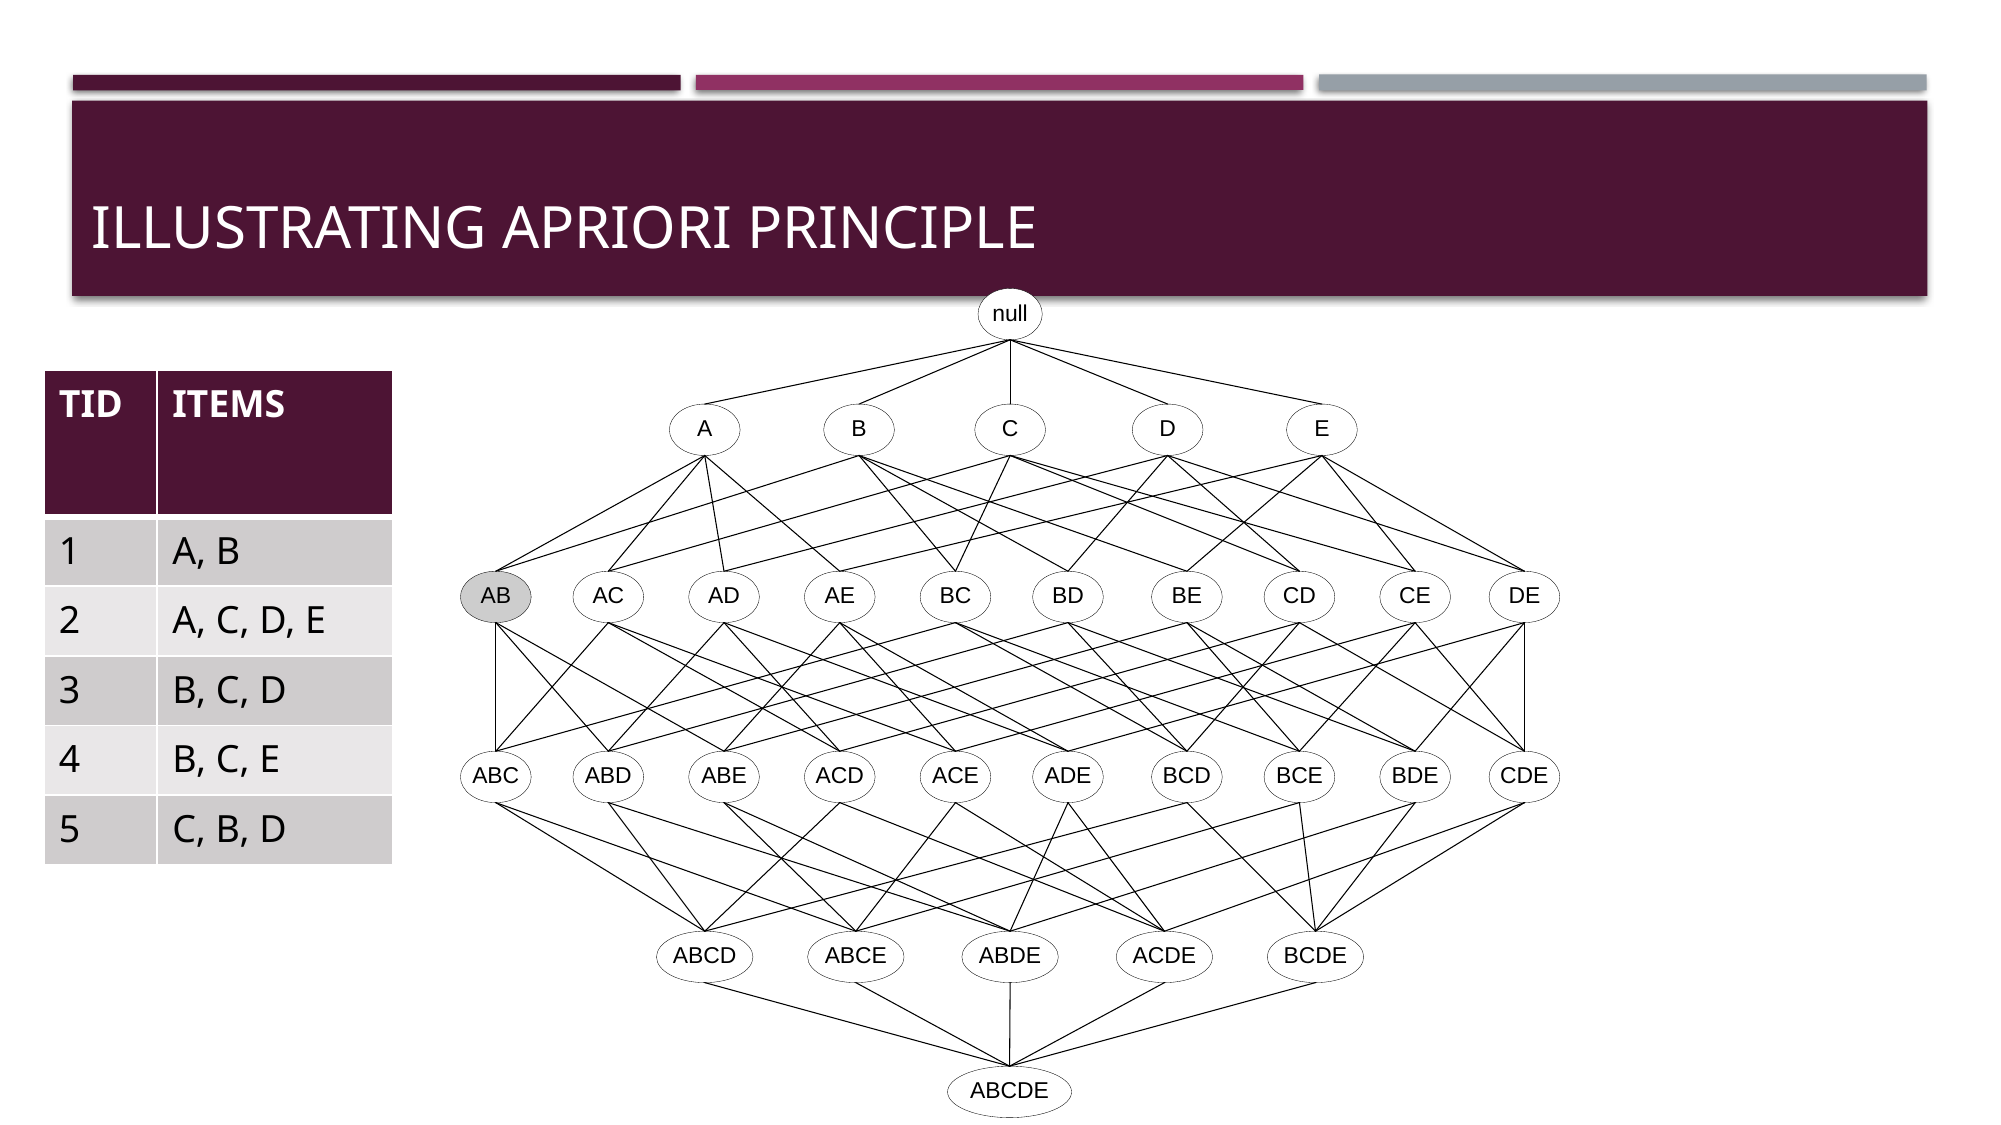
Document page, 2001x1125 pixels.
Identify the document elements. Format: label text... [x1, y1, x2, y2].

table_cell A, C, D, E [158, 587, 392, 655]
table_cell 5 [45, 796, 156, 864]
table_header TID [45, 371, 156, 514]
table_cell 1 [45, 520, 156, 585]
table_cell 4 [45, 726, 156, 794]
table_cell B, C, E [158, 726, 392, 794]
table_cell C, B, D [158, 796, 392, 864]
table_cell A, B [158, 520, 392, 585]
table_cell 3 [45, 657, 156, 725]
table_header ITEMS [158, 371, 392, 514]
table_cell 2 [45, 587, 156, 655]
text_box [437, 285, 1563, 1125]
text_box Illustrating Apriori Principle [76, 179, 1435, 268]
table_cell B, C, D [158, 657, 392, 725]
